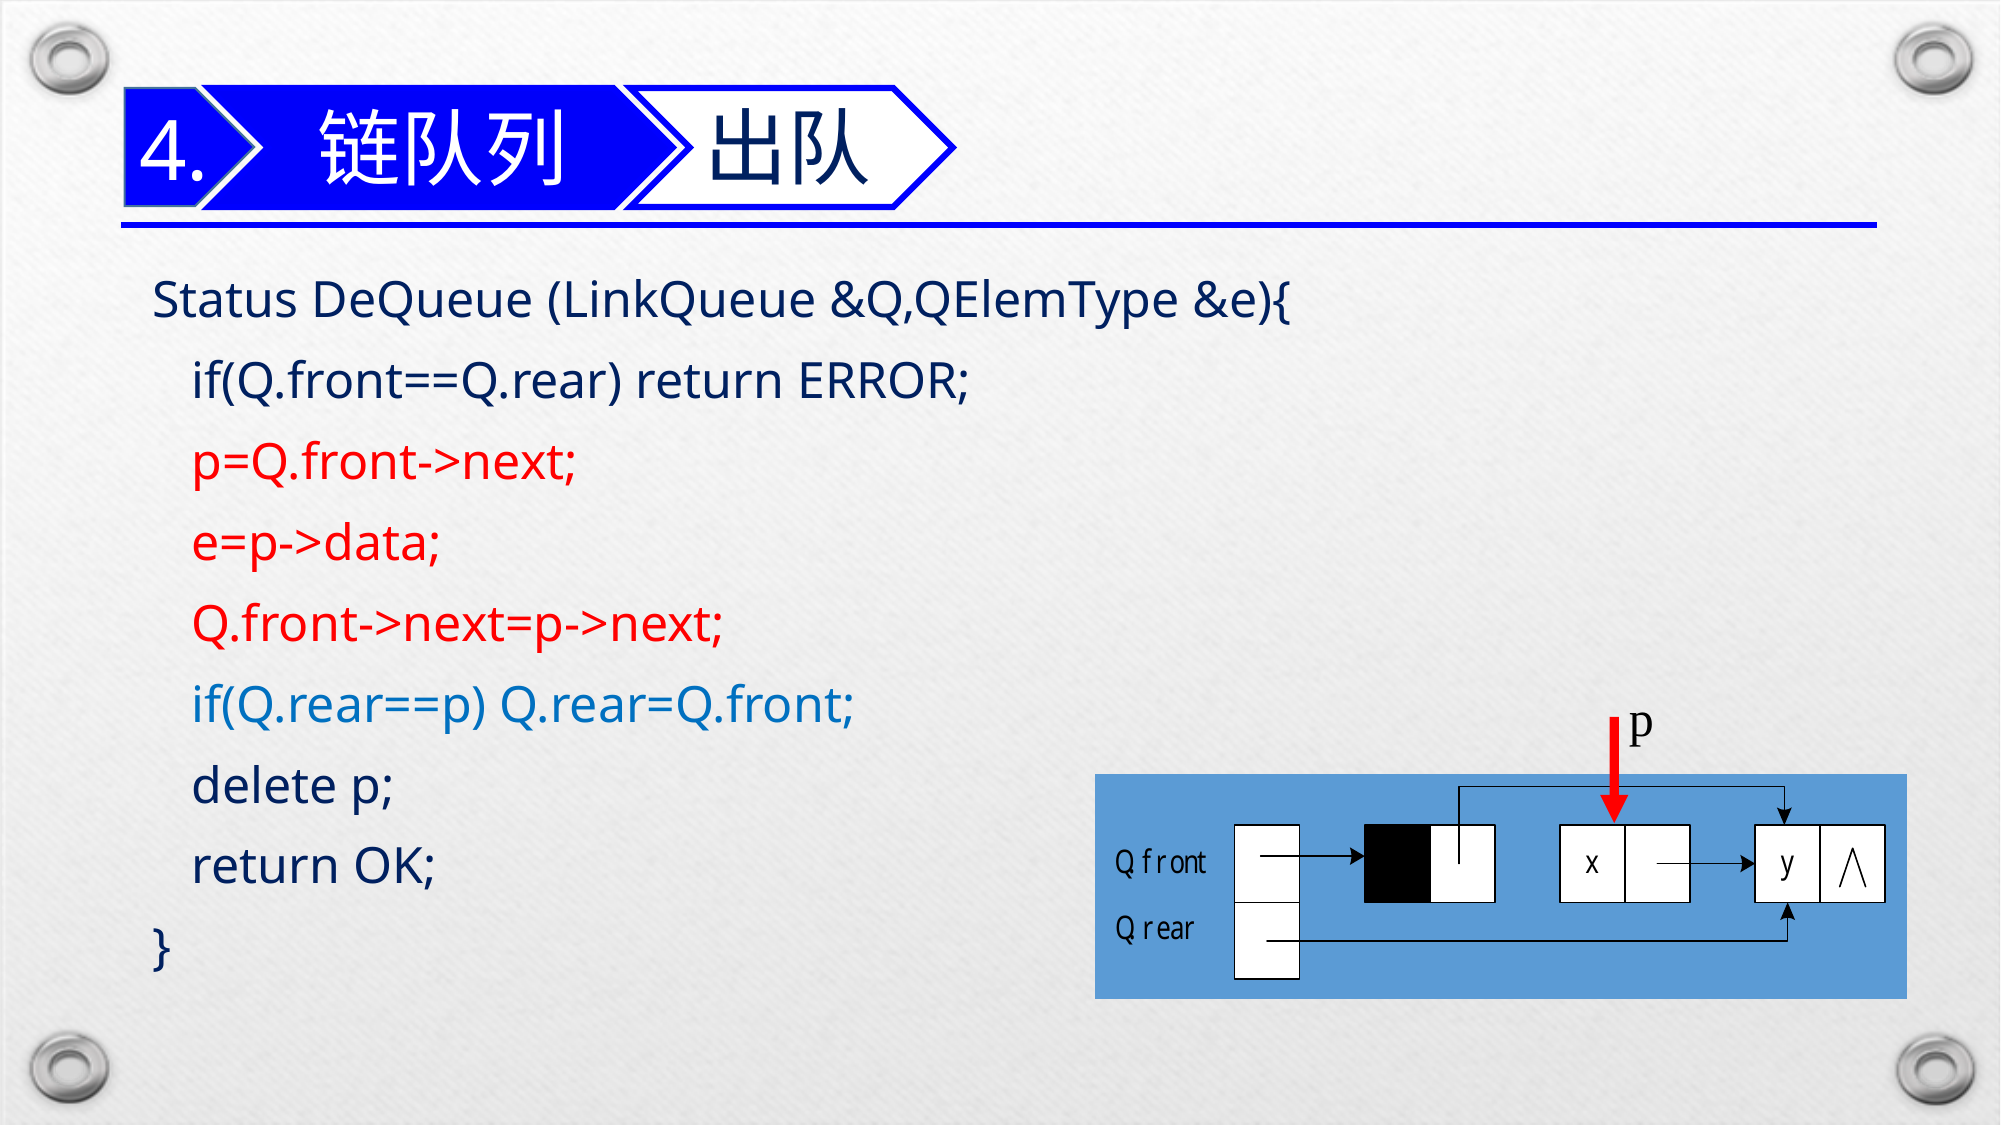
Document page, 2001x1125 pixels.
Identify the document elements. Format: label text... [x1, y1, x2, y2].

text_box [208, 65, 673, 228]
text_box p [1614, 679, 1685, 755]
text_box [1094, 774, 1907, 999]
text_box 出队 [673, 87, 955, 209]
text_box Status DeQueue (LinkQueue &Q,QElemType &e){ if(Q.front==Q.rear) return ERROR; p=Q.front->next; e=p->data; Q.front->next=p->next; if(Q.rear==p) Q.rear=Q.front; delete p; return OK; } [137, 260, 1361, 978]
text_box 4. [123, 86, 208, 208]
picture [0, 0, 2001, 1125]
